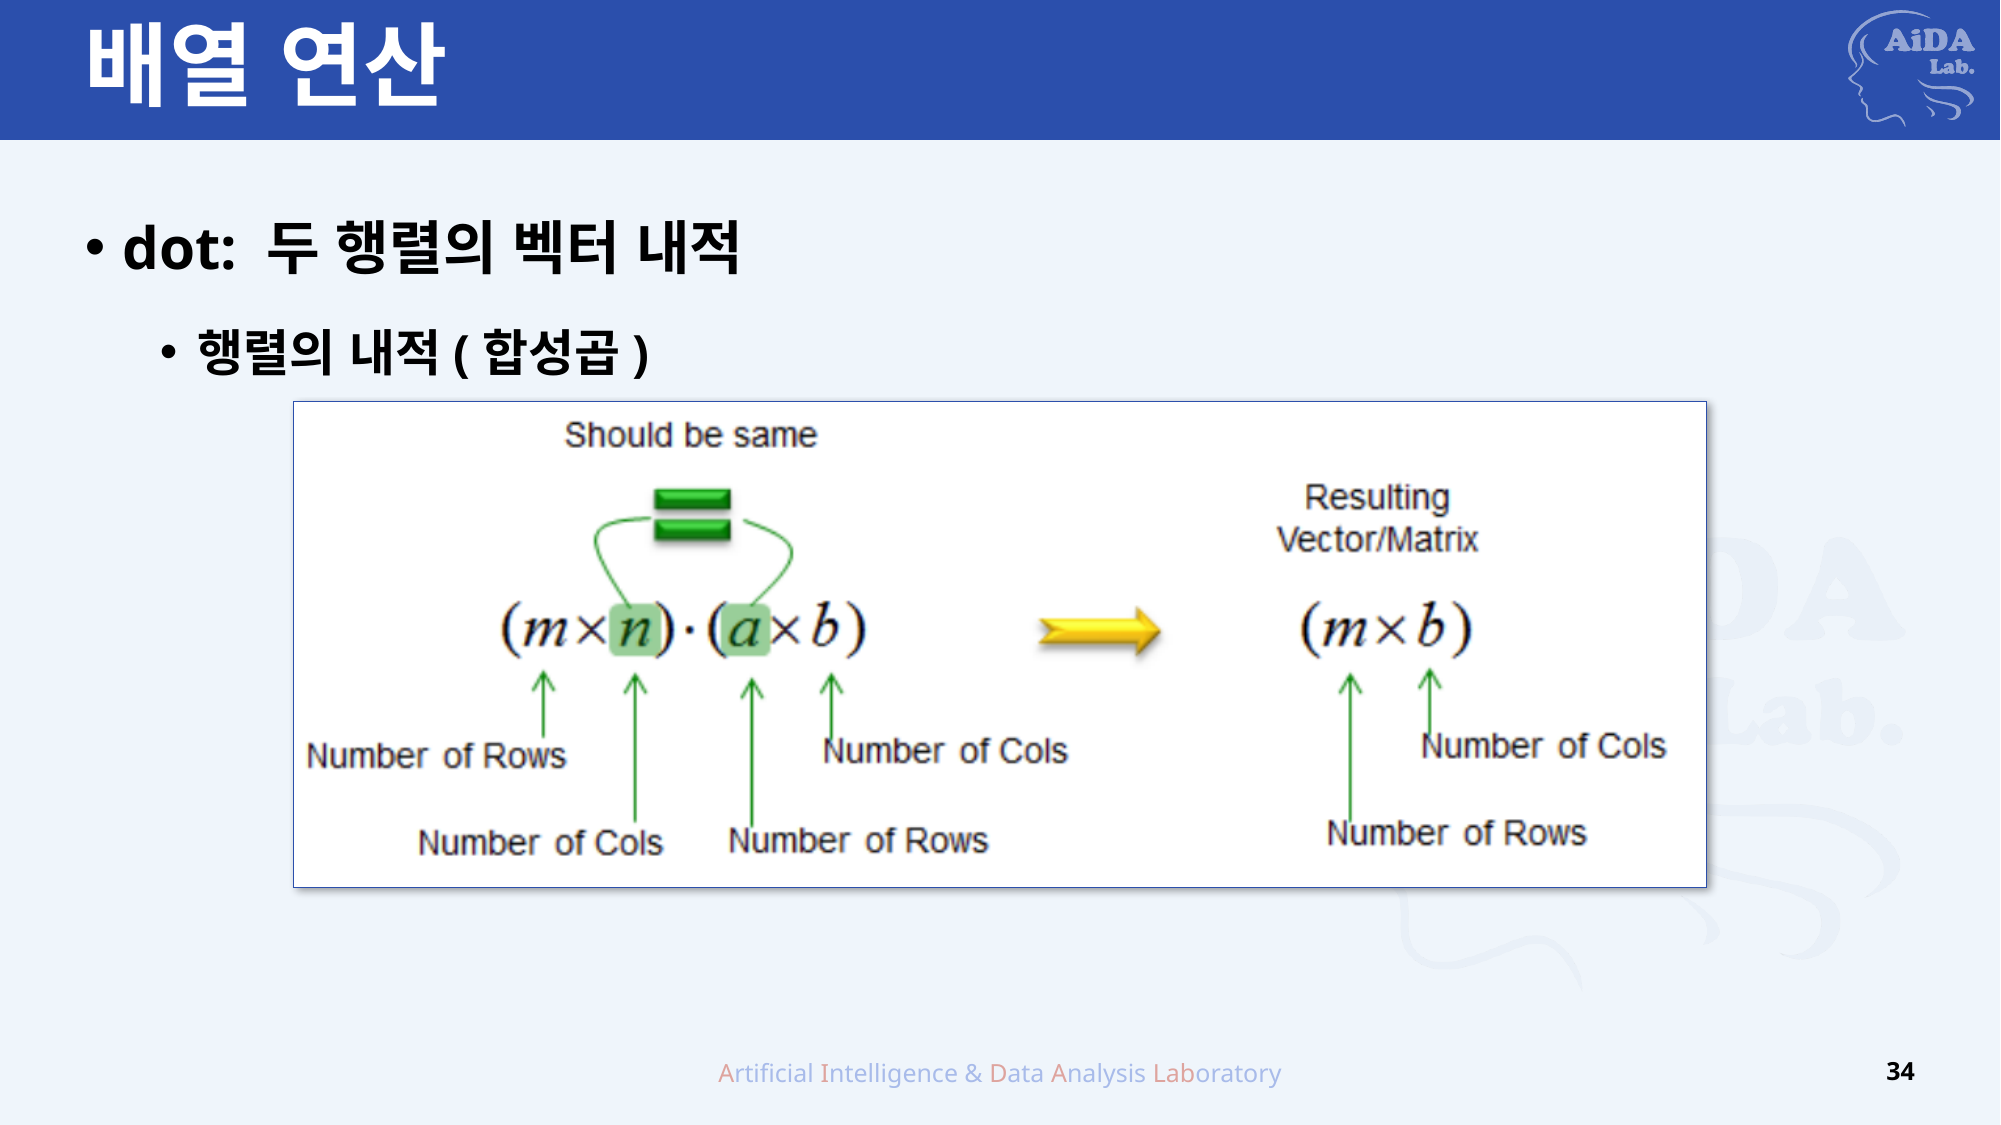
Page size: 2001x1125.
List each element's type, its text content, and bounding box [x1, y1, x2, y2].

title 배열 연산 [69, 7, 1823, 133]
slide_number 34 [1412, 1042, 1930, 1103]
picture [293, 401, 1707, 888]
picture [1842, 7, 1980, 133]
footer Artificial Intelligence & Data Analysis Laboratory [662, 1042, 1338, 1103]
list dot: 두 행렬의 벡터 내적 행렬의 내적(합성곱) [69, 168, 1930, 1019]
